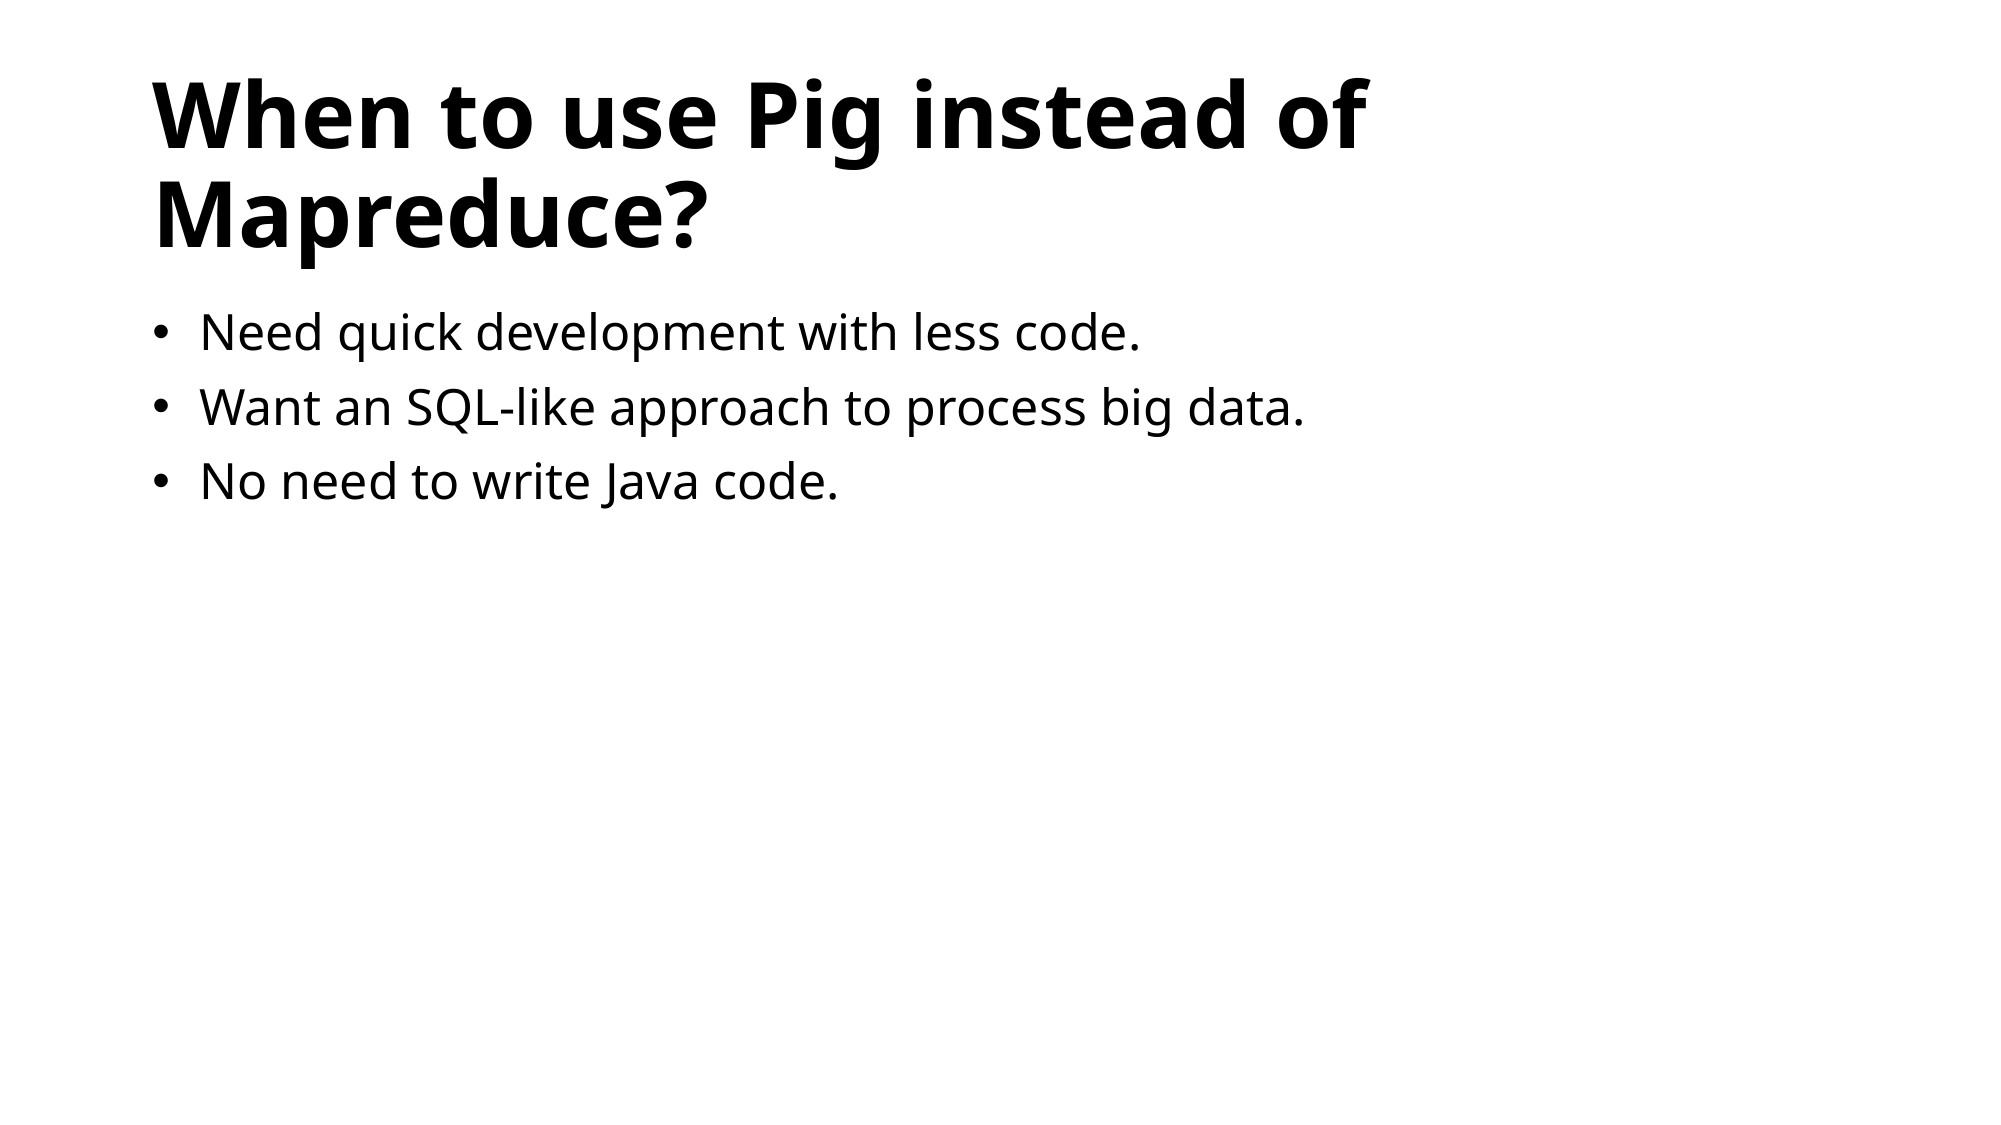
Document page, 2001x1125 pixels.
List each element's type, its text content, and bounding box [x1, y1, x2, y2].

list Need quick development with less code. Want an SQL-like approach to process big data. No need to write Java code. [137, 299, 1863, 1014]
title When to use Pig instead of Mapreduce? [137, 59, 1863, 278]
